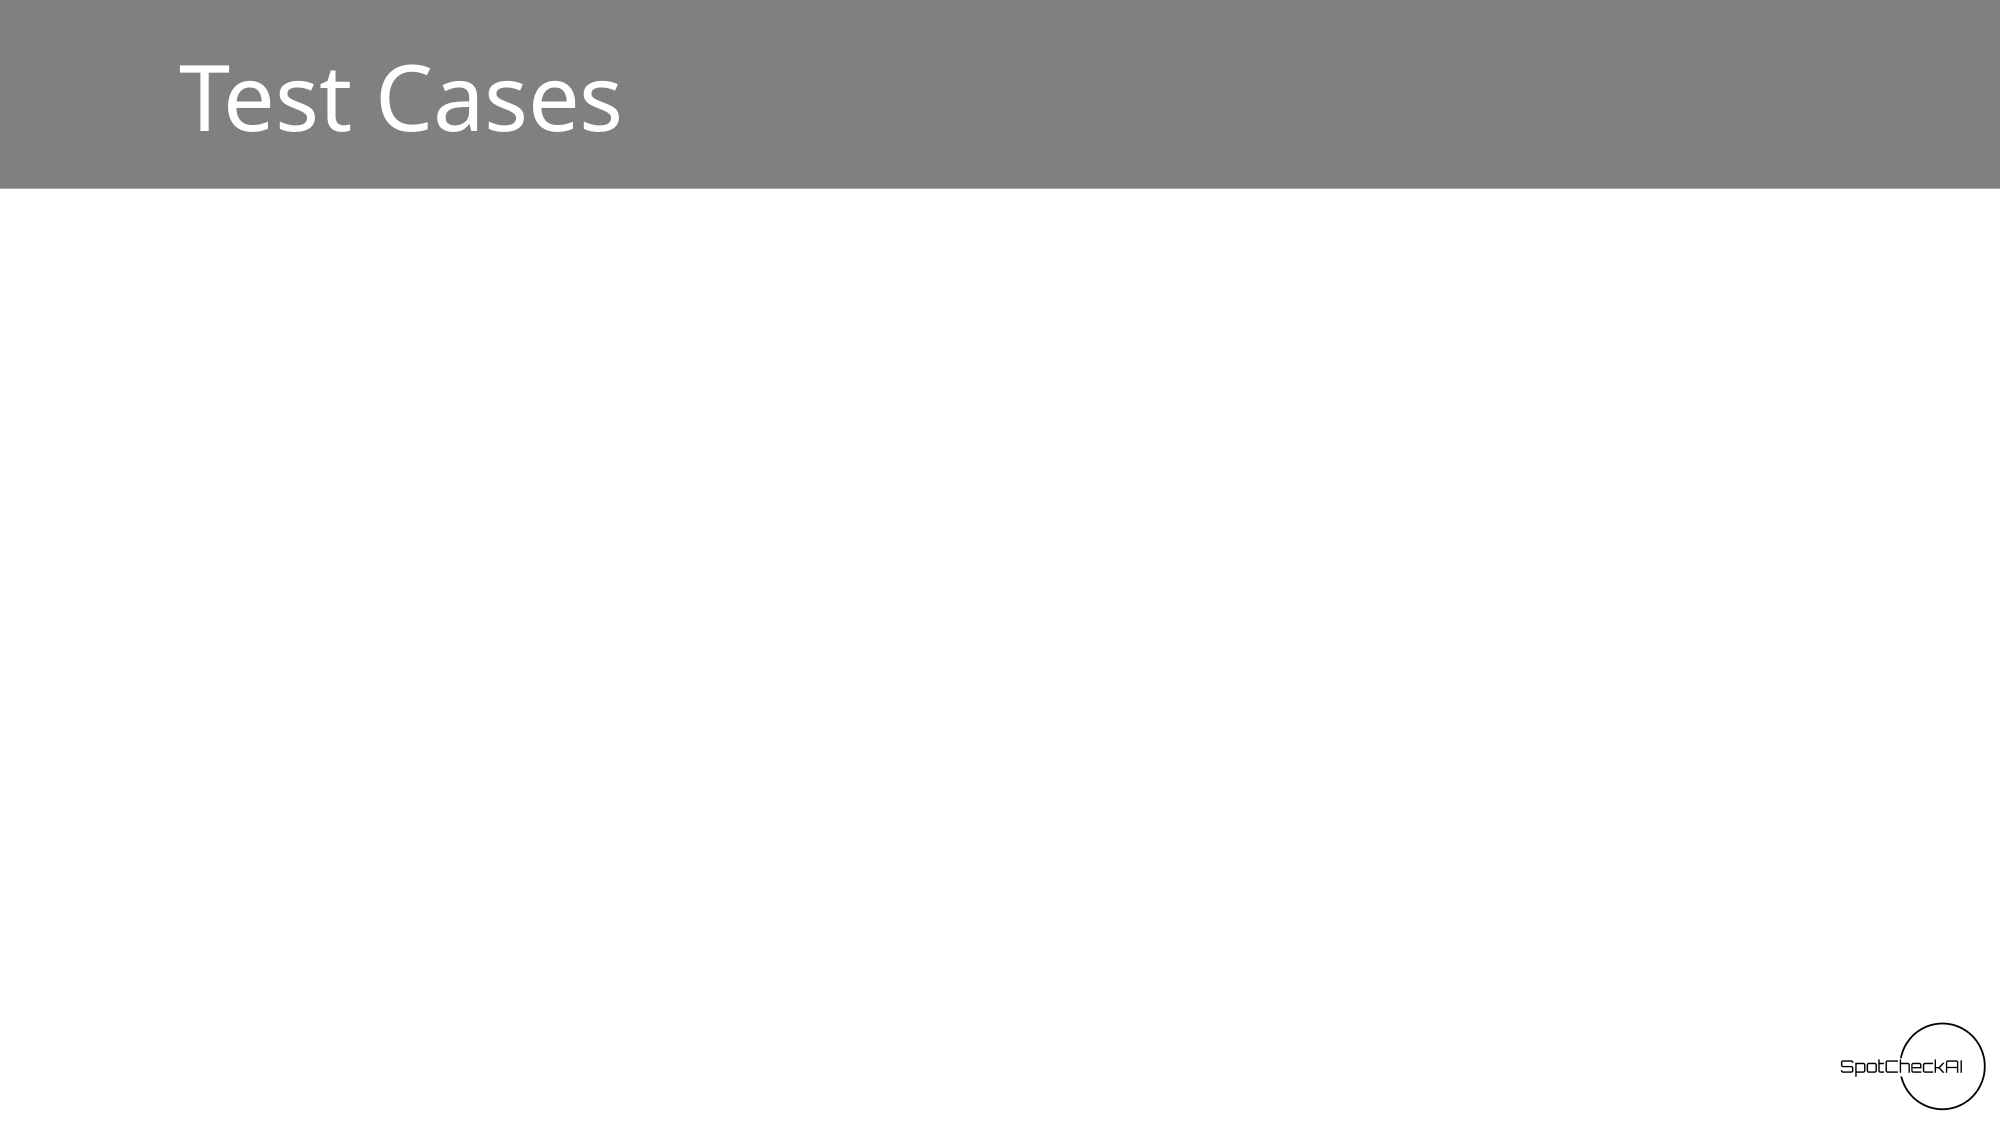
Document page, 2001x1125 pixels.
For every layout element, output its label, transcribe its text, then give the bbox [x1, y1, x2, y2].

picture [1837, 1020, 1989, 1114]
title Test Cases [164, 31, 1710, 159]
